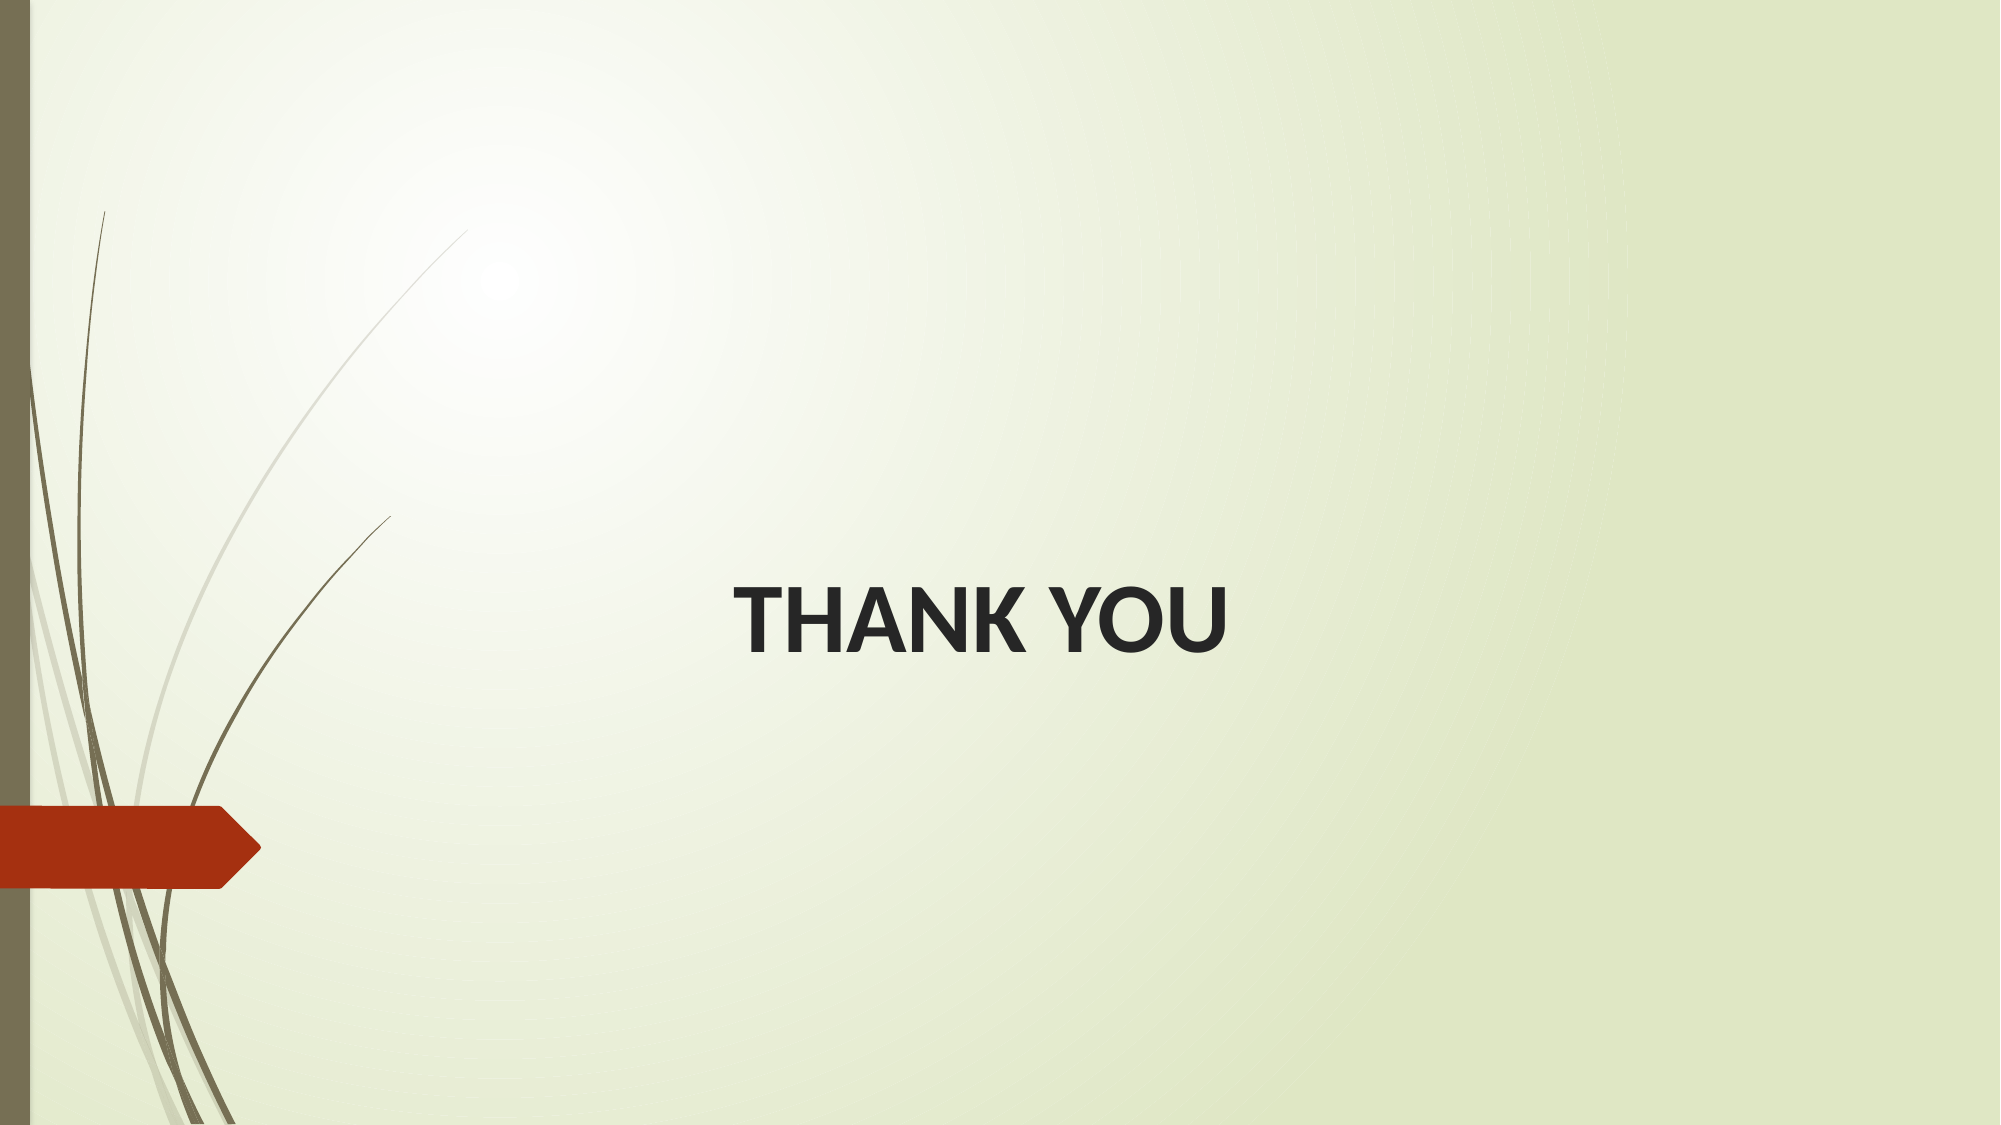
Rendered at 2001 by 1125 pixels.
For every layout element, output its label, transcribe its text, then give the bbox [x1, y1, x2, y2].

title THANK YOU [719, 232, 1314, 680]
